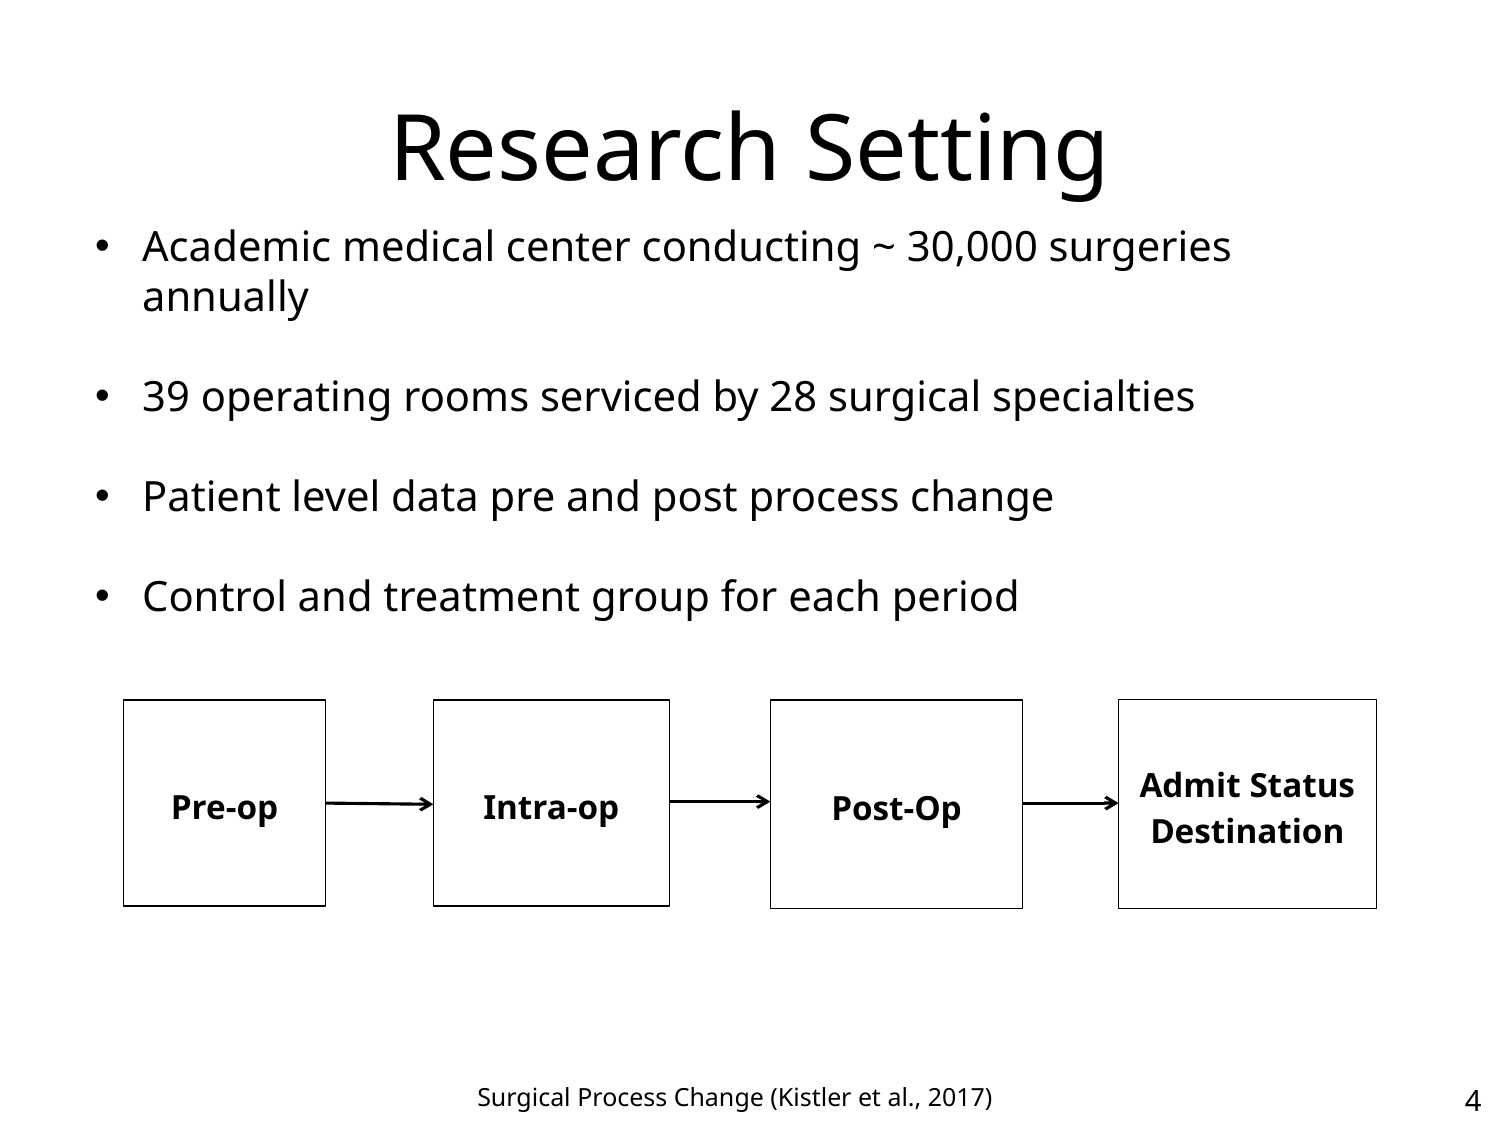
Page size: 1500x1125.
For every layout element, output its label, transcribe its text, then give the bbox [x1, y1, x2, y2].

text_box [123, 699, 1377, 909]
title Research Setting [112, 50, 1388, 212]
text_box Surgical Process Change (Kistler et al., 2017) [462, 1073, 1038, 1119]
text_box 4 [1449, 1074, 1500, 1125]
text_box Academic medical center conducting ~ 30,000 surgeries annually 39 operating rooms serviced by 28 surgical specialties Patient level data pre and post process change Control and treatment group for each period [80, 212, 1420, 628]
